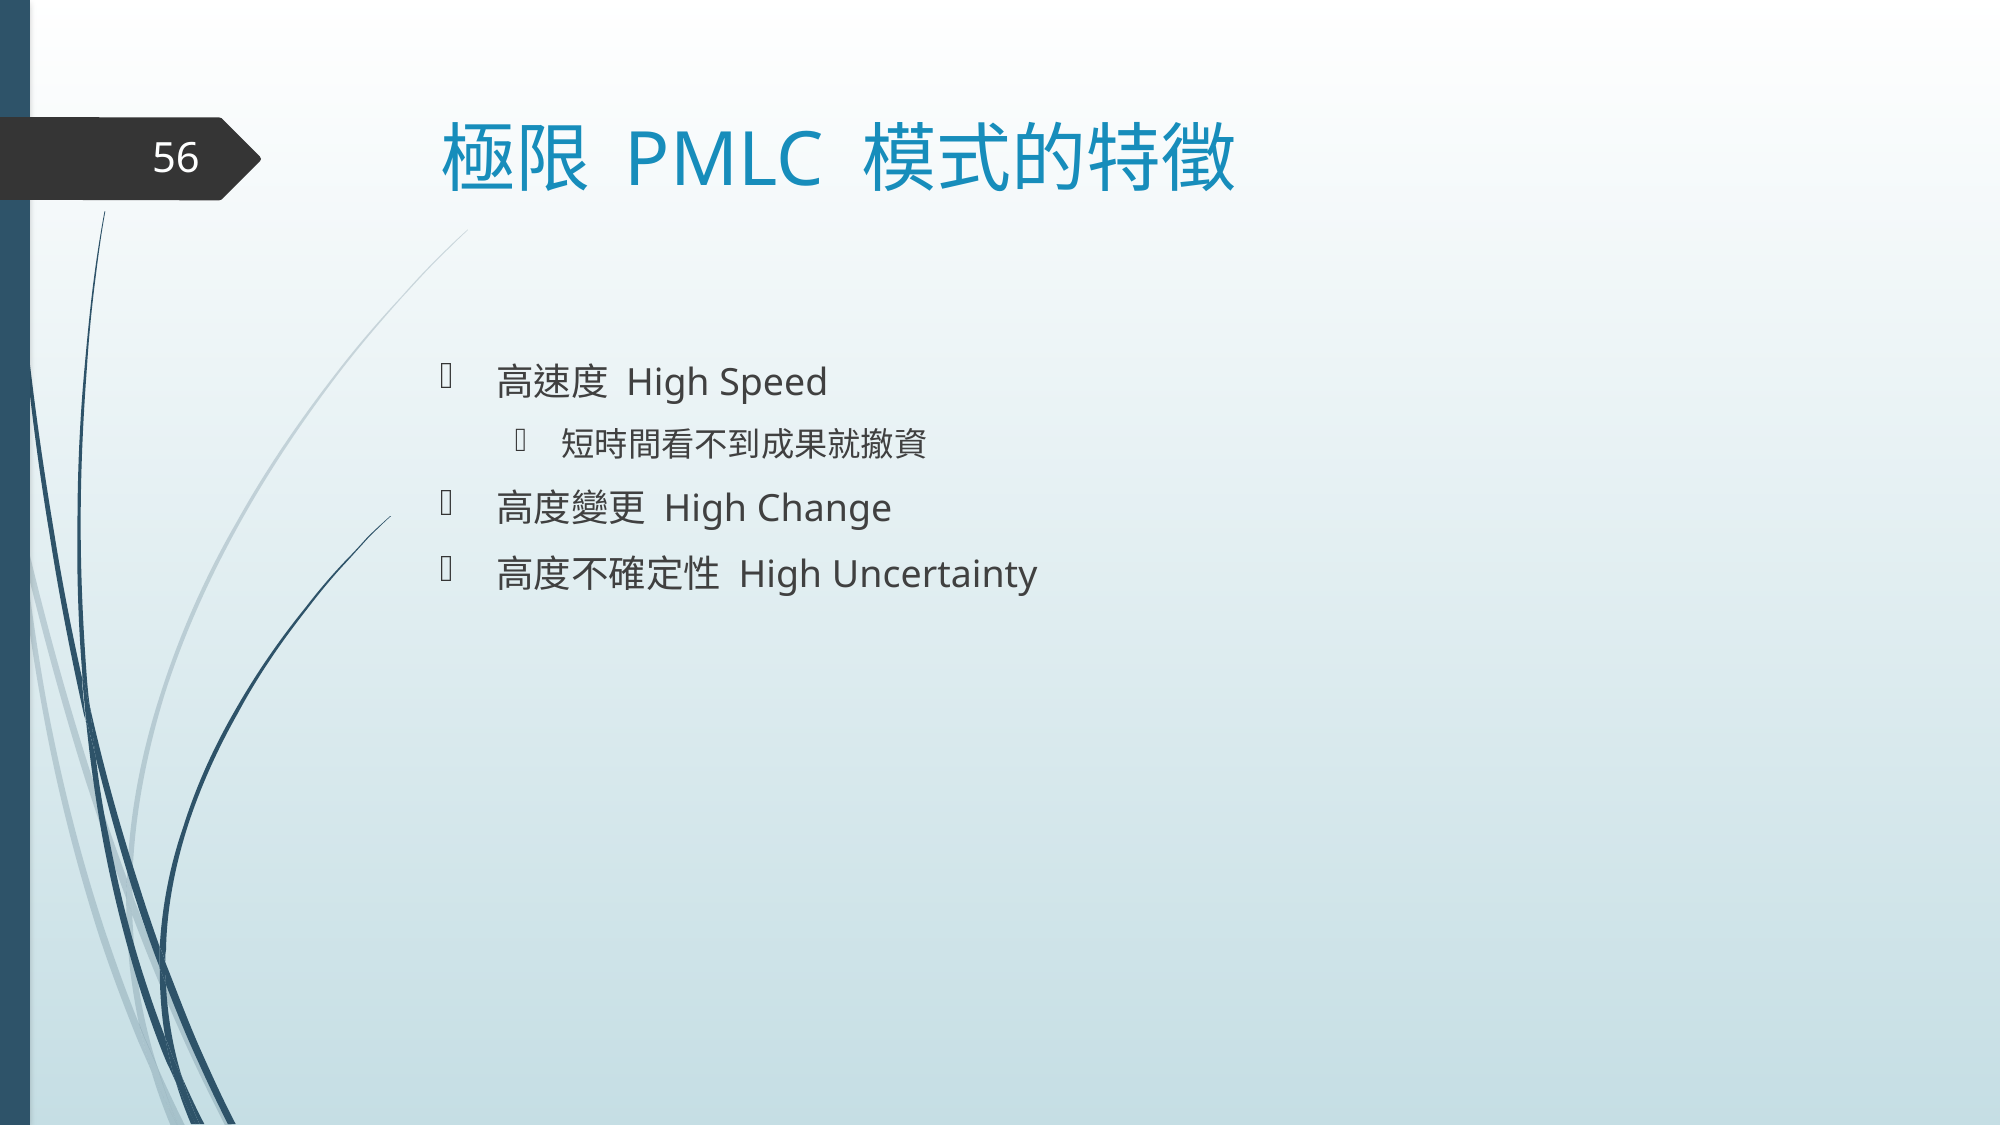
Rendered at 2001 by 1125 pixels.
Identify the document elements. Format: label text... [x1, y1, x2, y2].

list 高速度 High Speed 短時間看不到成果就撤資 高度變更 High Change 高度不確定性 High Uncertainty [424, 350, 1888, 970]
title 極限 PMLC 模式的特徵 [425, 102, 1888, 313]
slide_number 56 [87, 129, 216, 190]
